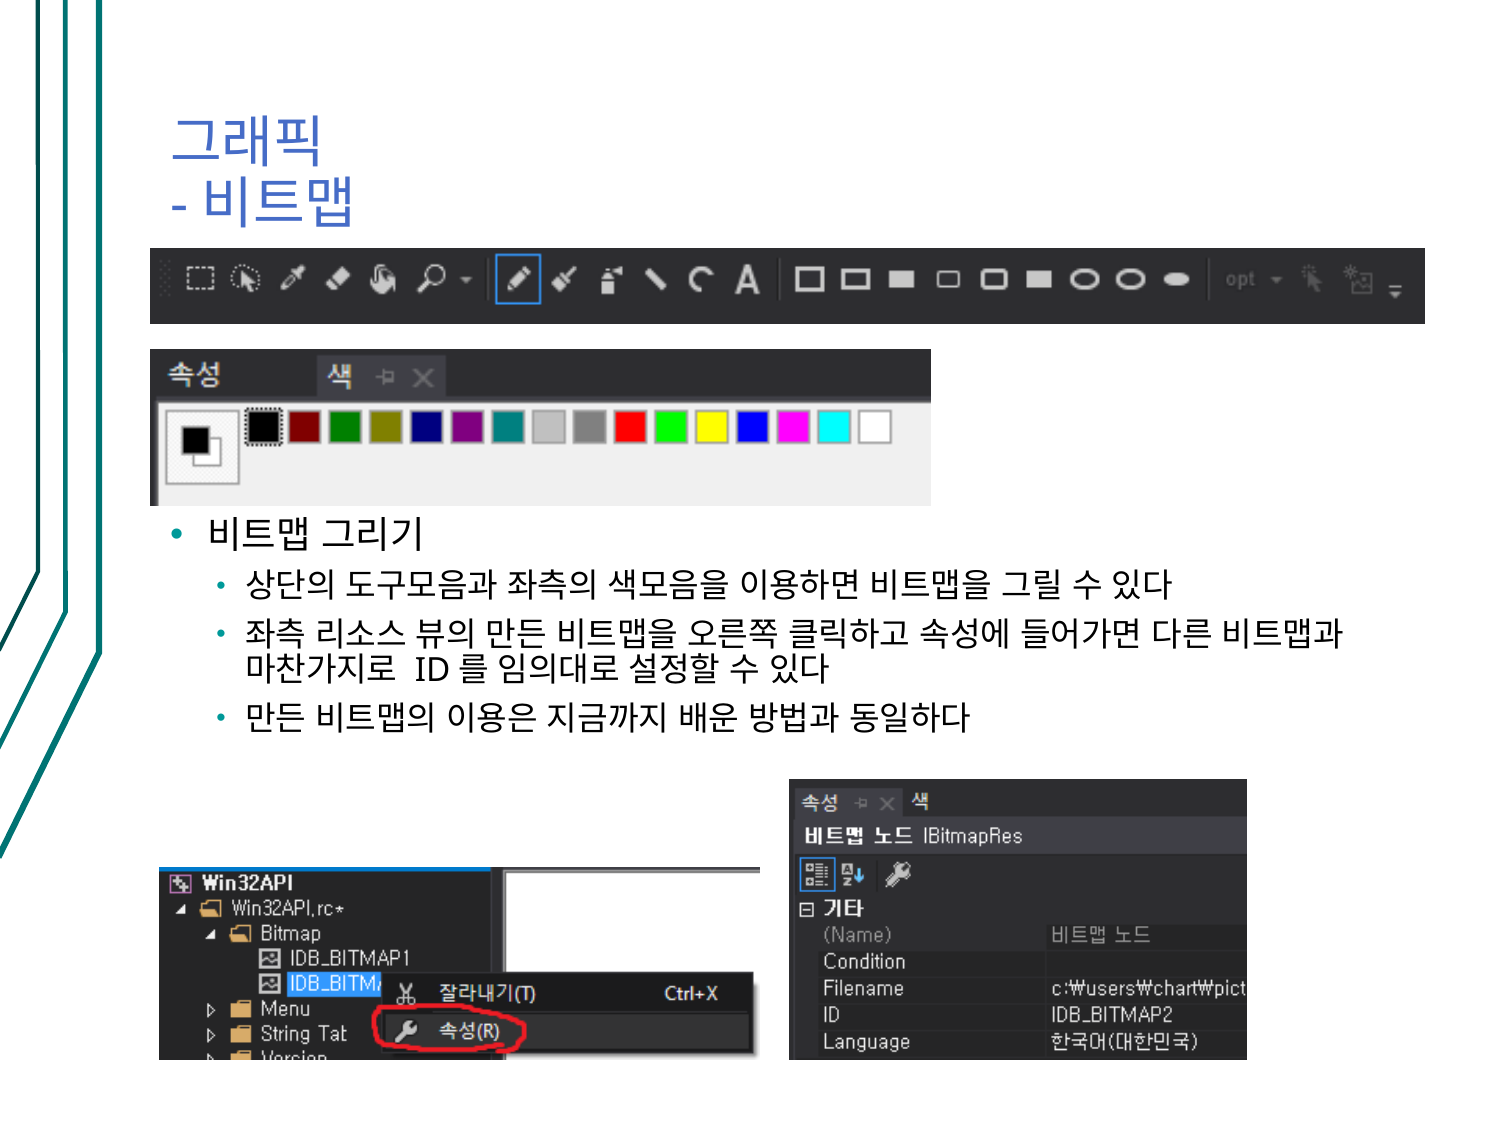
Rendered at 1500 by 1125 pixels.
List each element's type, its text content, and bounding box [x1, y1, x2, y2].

picture [149, 248, 1426, 325]
title 그래픽 -비트맵 [150, 45, 1425, 246]
picture [158, 867, 760, 1060]
picture [788, 779, 1247, 1060]
list 비트맵 그리기 상단의 도구모음과 좌측의 색모음을 이용하면 비트맵을 그릴 수 있다 좌측 리소스 뷰의 만든 비트맵을 오른쪽 클릭하고 속성에 들어가면 다른 비트맵과 마찬가지로 ID를 임의대로 설정할 수 있다 만든 비트맵의 이용은 지금까지 배운 방법과 동일하다 [150, 506, 1483, 1125]
picture [149, 349, 931, 507]
